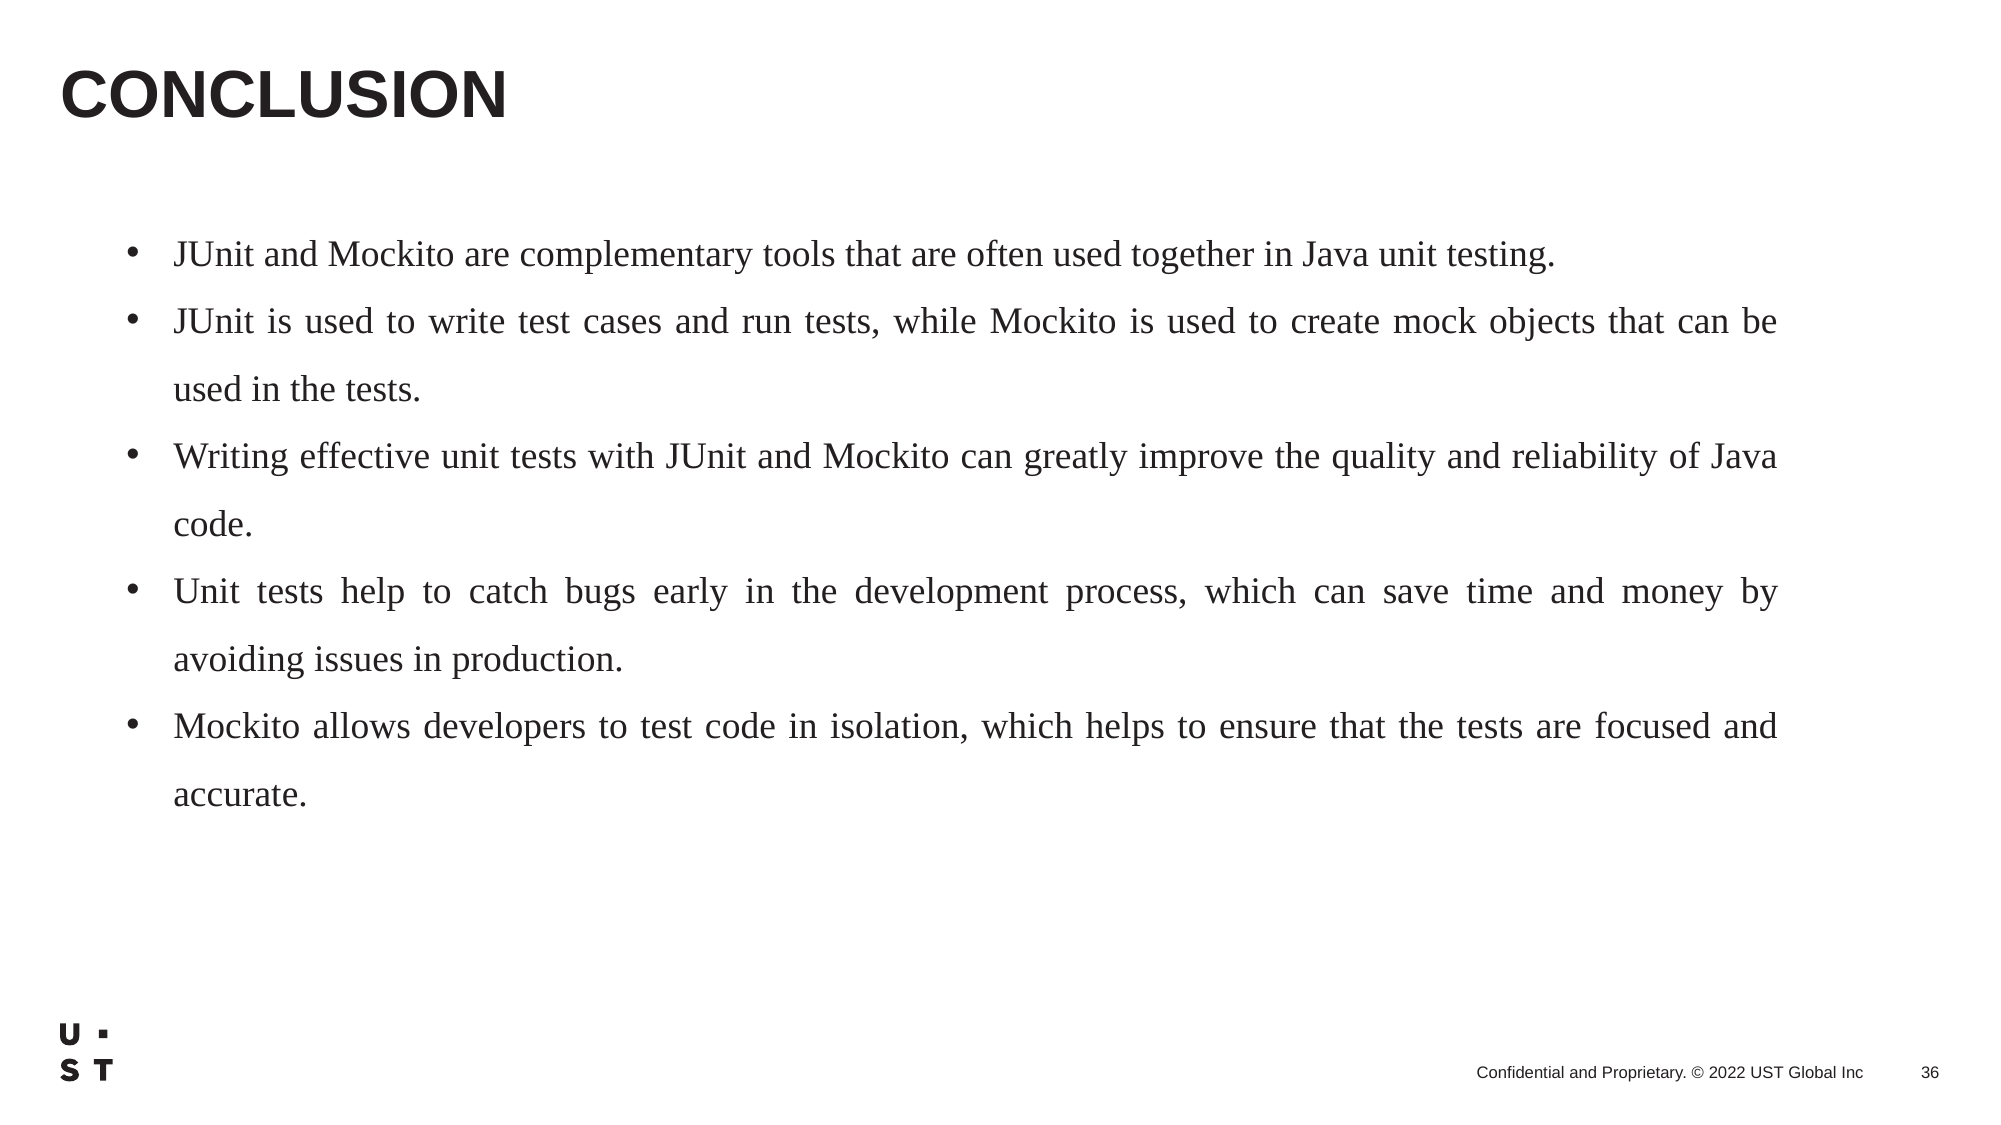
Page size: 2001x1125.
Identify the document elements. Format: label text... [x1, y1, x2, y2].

text_box JUnit and Mockito are complementary tools that are often used together in Java unit testing. JUnit is used to write test cases and run tests, while Mockito is used to create mock objects that can be used in the tests. Writing effective unit tests with JUnit and Mockito can greatly improve the quality and reliability of Java code. Unit tests help to catch bugs early in the development process, which can save time and money by avoiding issues in production. Mockito allows developers to test code in isolation, which helps to ensure that the tests are focused and accurate. [111, 198, 1796, 889]
title CONCLUSION [60, 60, 1940, 210]
